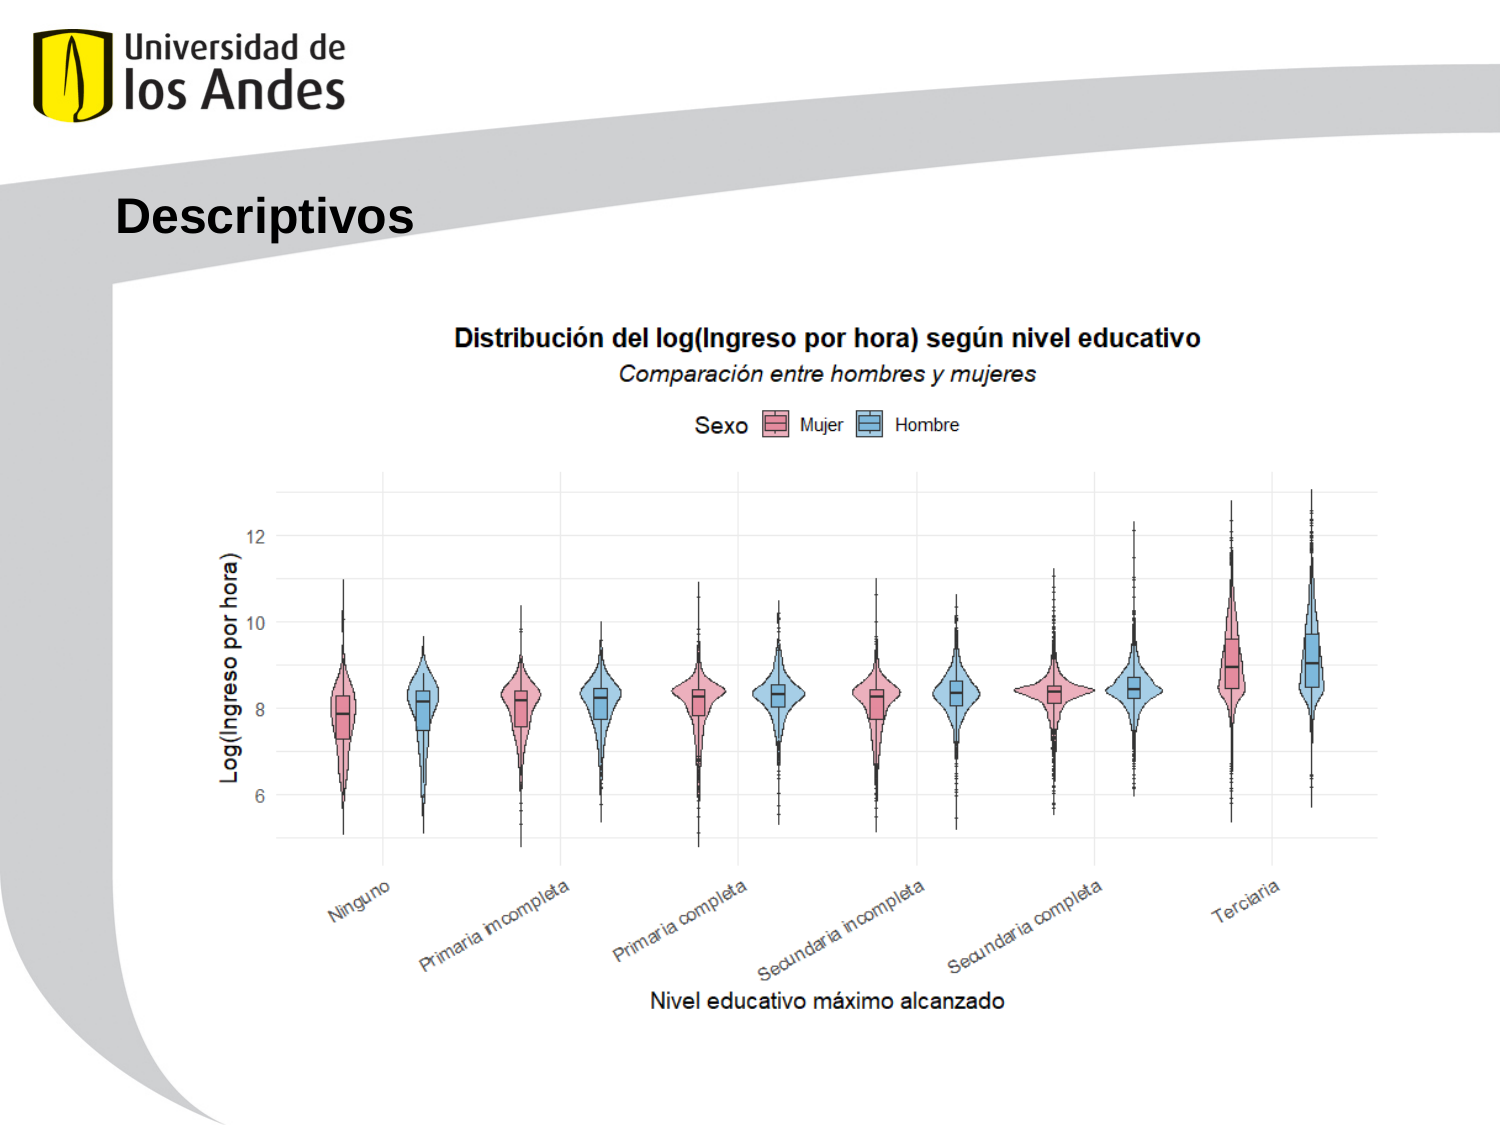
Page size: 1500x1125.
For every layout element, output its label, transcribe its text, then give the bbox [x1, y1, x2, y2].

title Descriptivos [100, 172, 1451, 255]
picture [0, 0, 1500, 1125]
